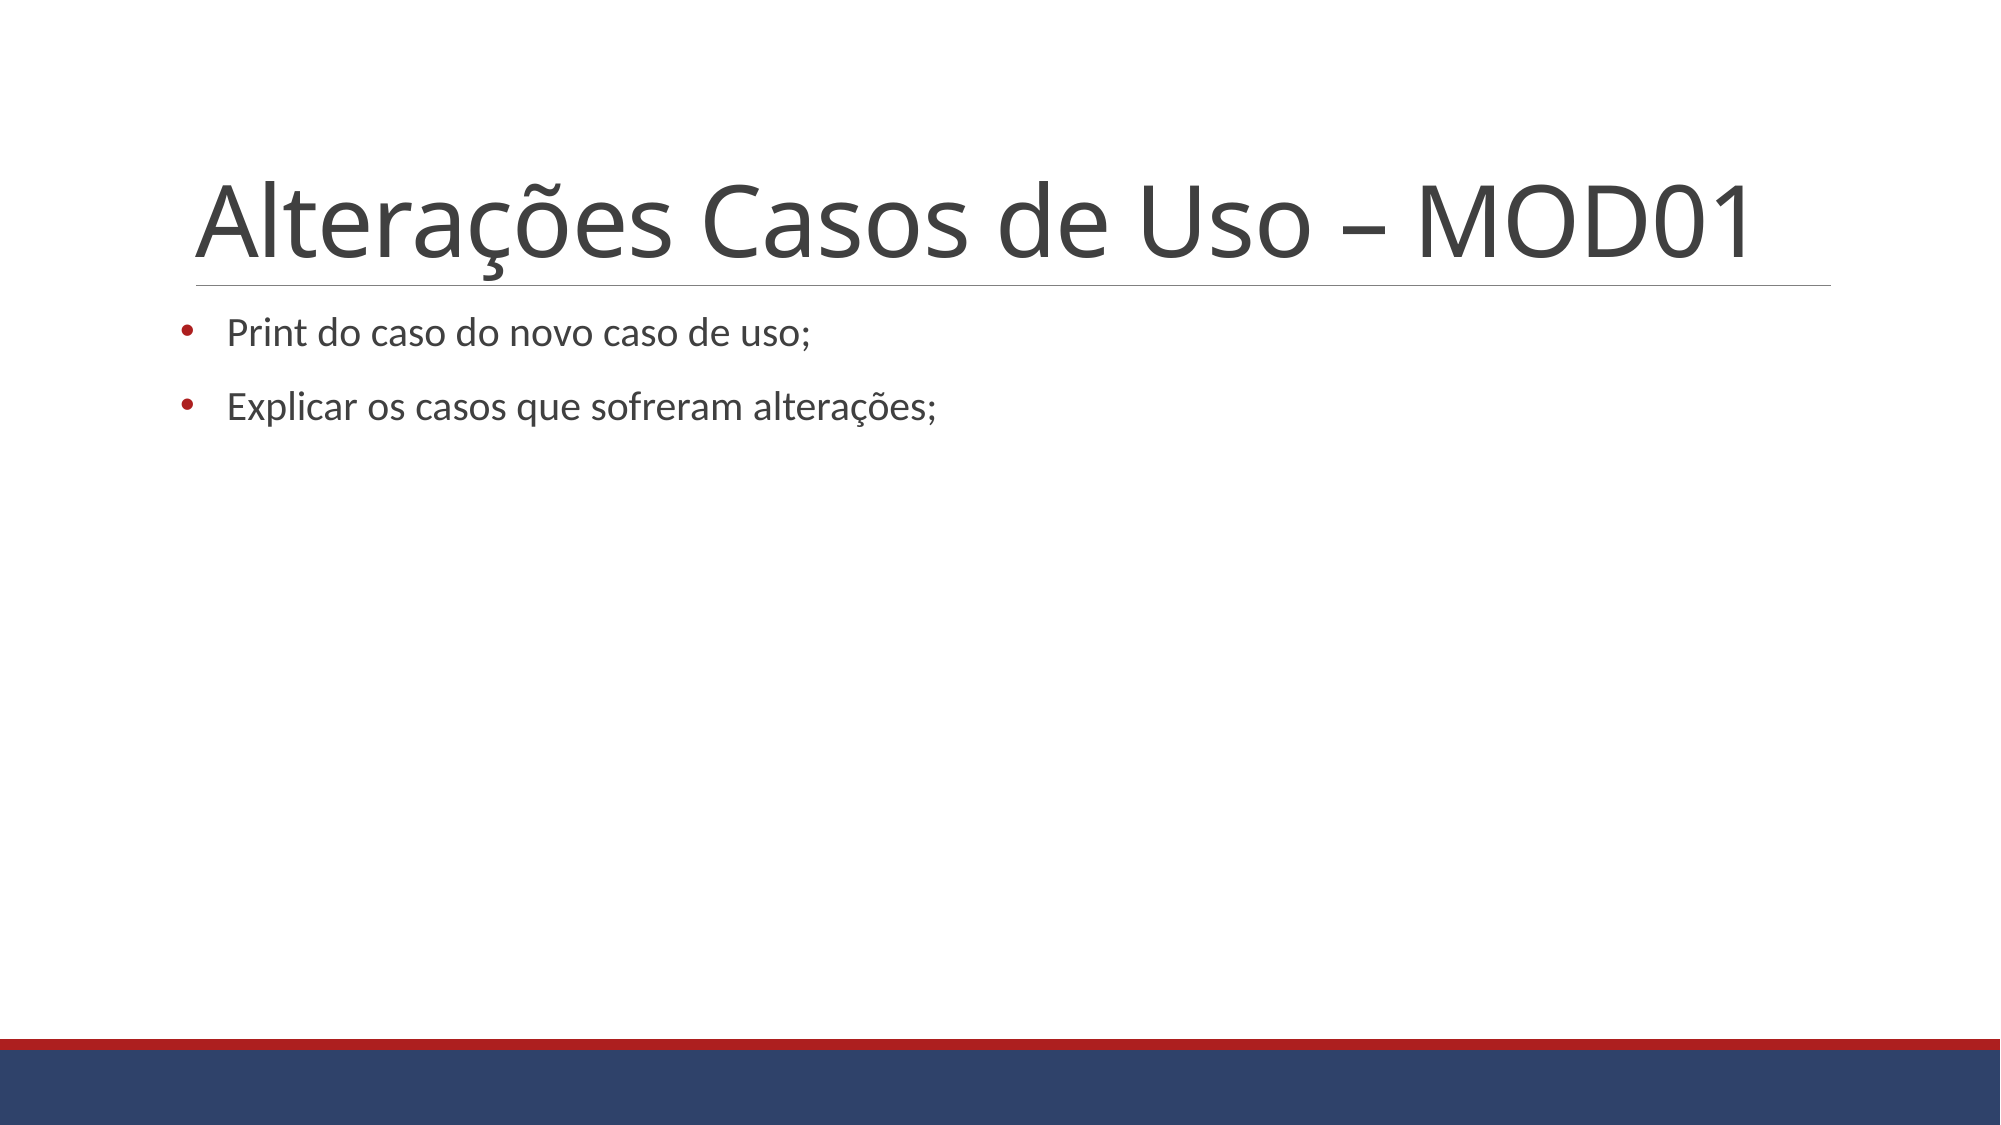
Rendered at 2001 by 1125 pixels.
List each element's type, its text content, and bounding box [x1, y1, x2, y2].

list Print do caso do novo caso de uso; Explicar os casos que sofreram alterações; [180, 302, 1830, 963]
title Alterações Casos de Uso – MOD01 [180, 47, 1830, 285]
